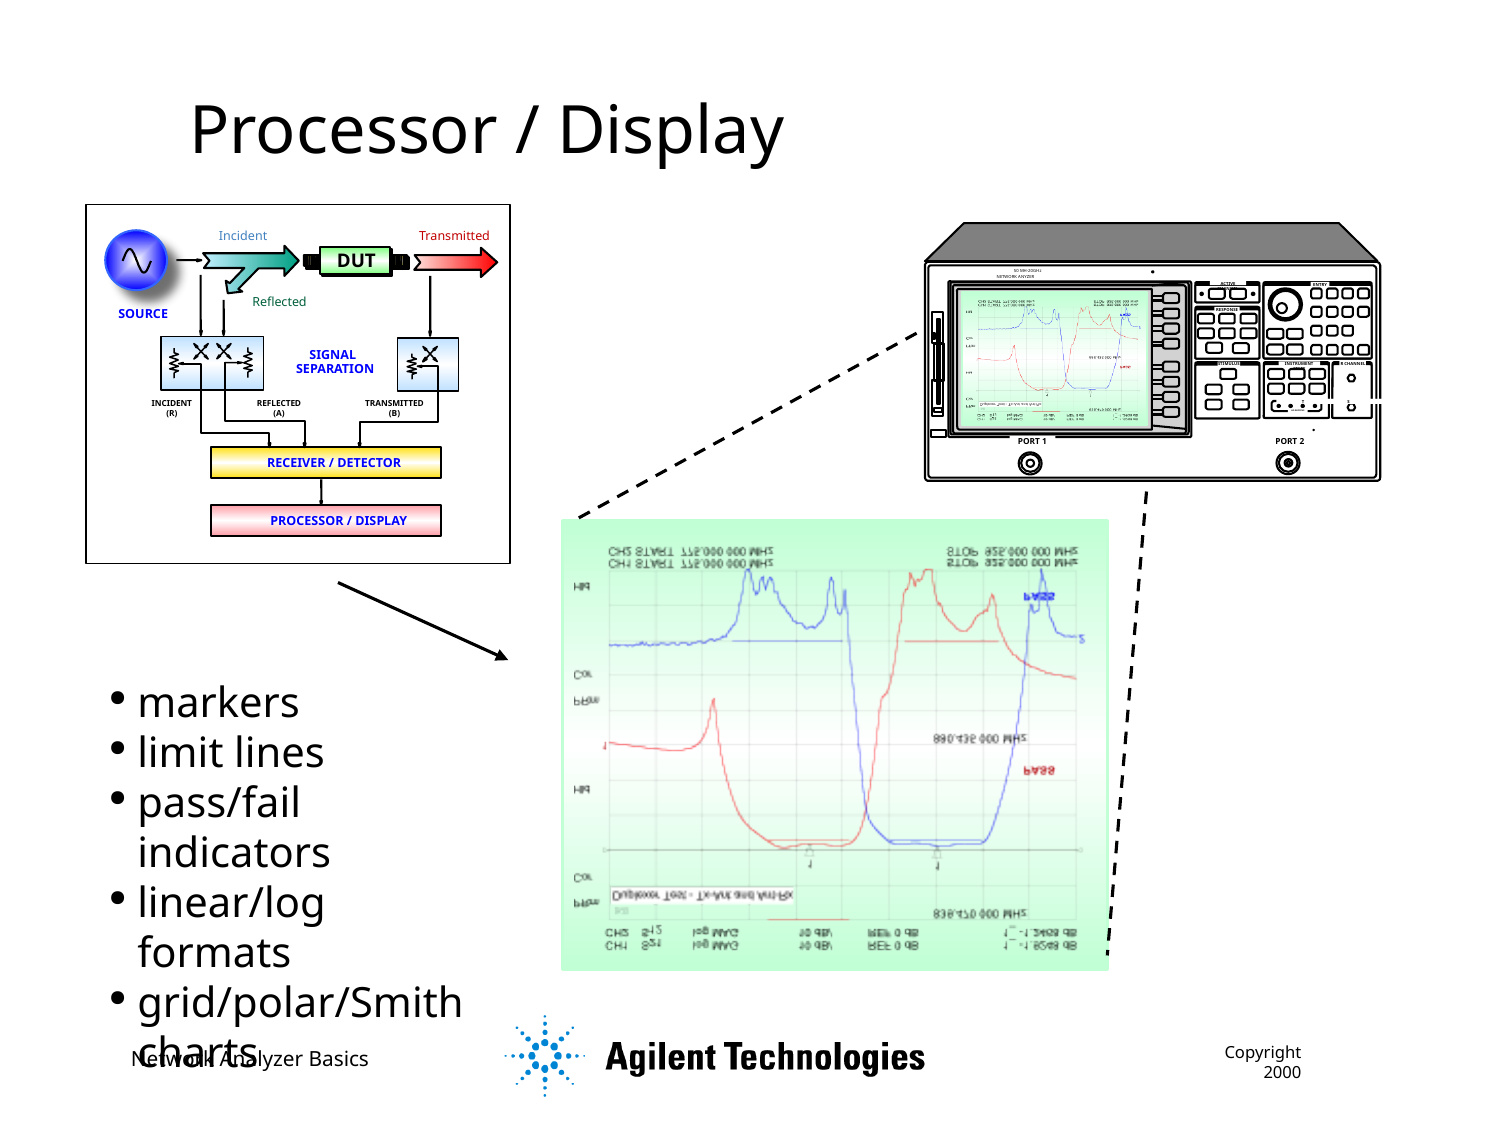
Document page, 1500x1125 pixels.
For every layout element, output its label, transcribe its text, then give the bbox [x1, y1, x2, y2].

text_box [85, 204, 511, 564]
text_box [924, 222, 1386, 483]
slide_number Copyright 2000 [1204, 1041, 1302, 1080]
footer Network Analyzer Basics [130, 1045, 531, 1074]
text_box markers limit lines pass/fail indicators linear/log formats grid/polar/Smith charts [43, 675, 488, 927]
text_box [562, 450, 1126, 970]
text_box [337, 582, 509, 661]
picture [488, 1003, 940, 1112]
text_box Processor / Display [189, 86, 1500, 163]
